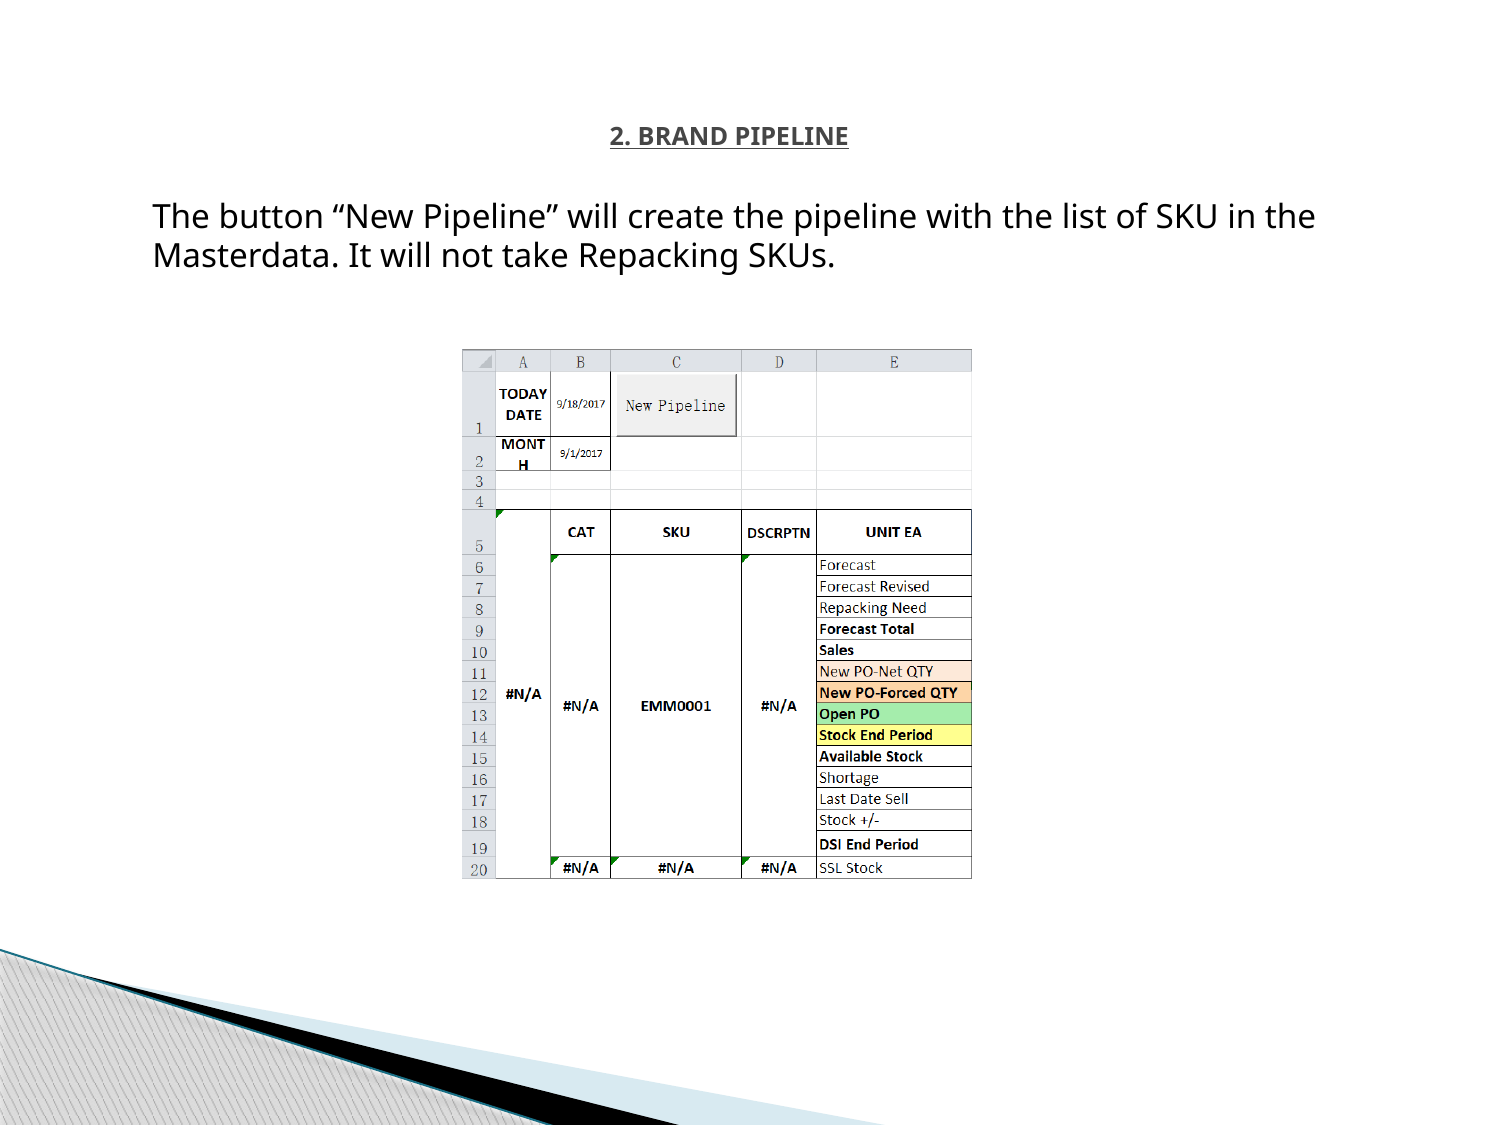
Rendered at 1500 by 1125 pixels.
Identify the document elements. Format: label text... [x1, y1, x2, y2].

picture [462, 349, 972, 879]
title 2. BRAND PIPELINE [112, 112, 1347, 203]
list The button “New Pipeline” will create the pipeline with the list of SKU in the Masterdata. It will not take Repacking SKUs. [137, 187, 1372, 325]
